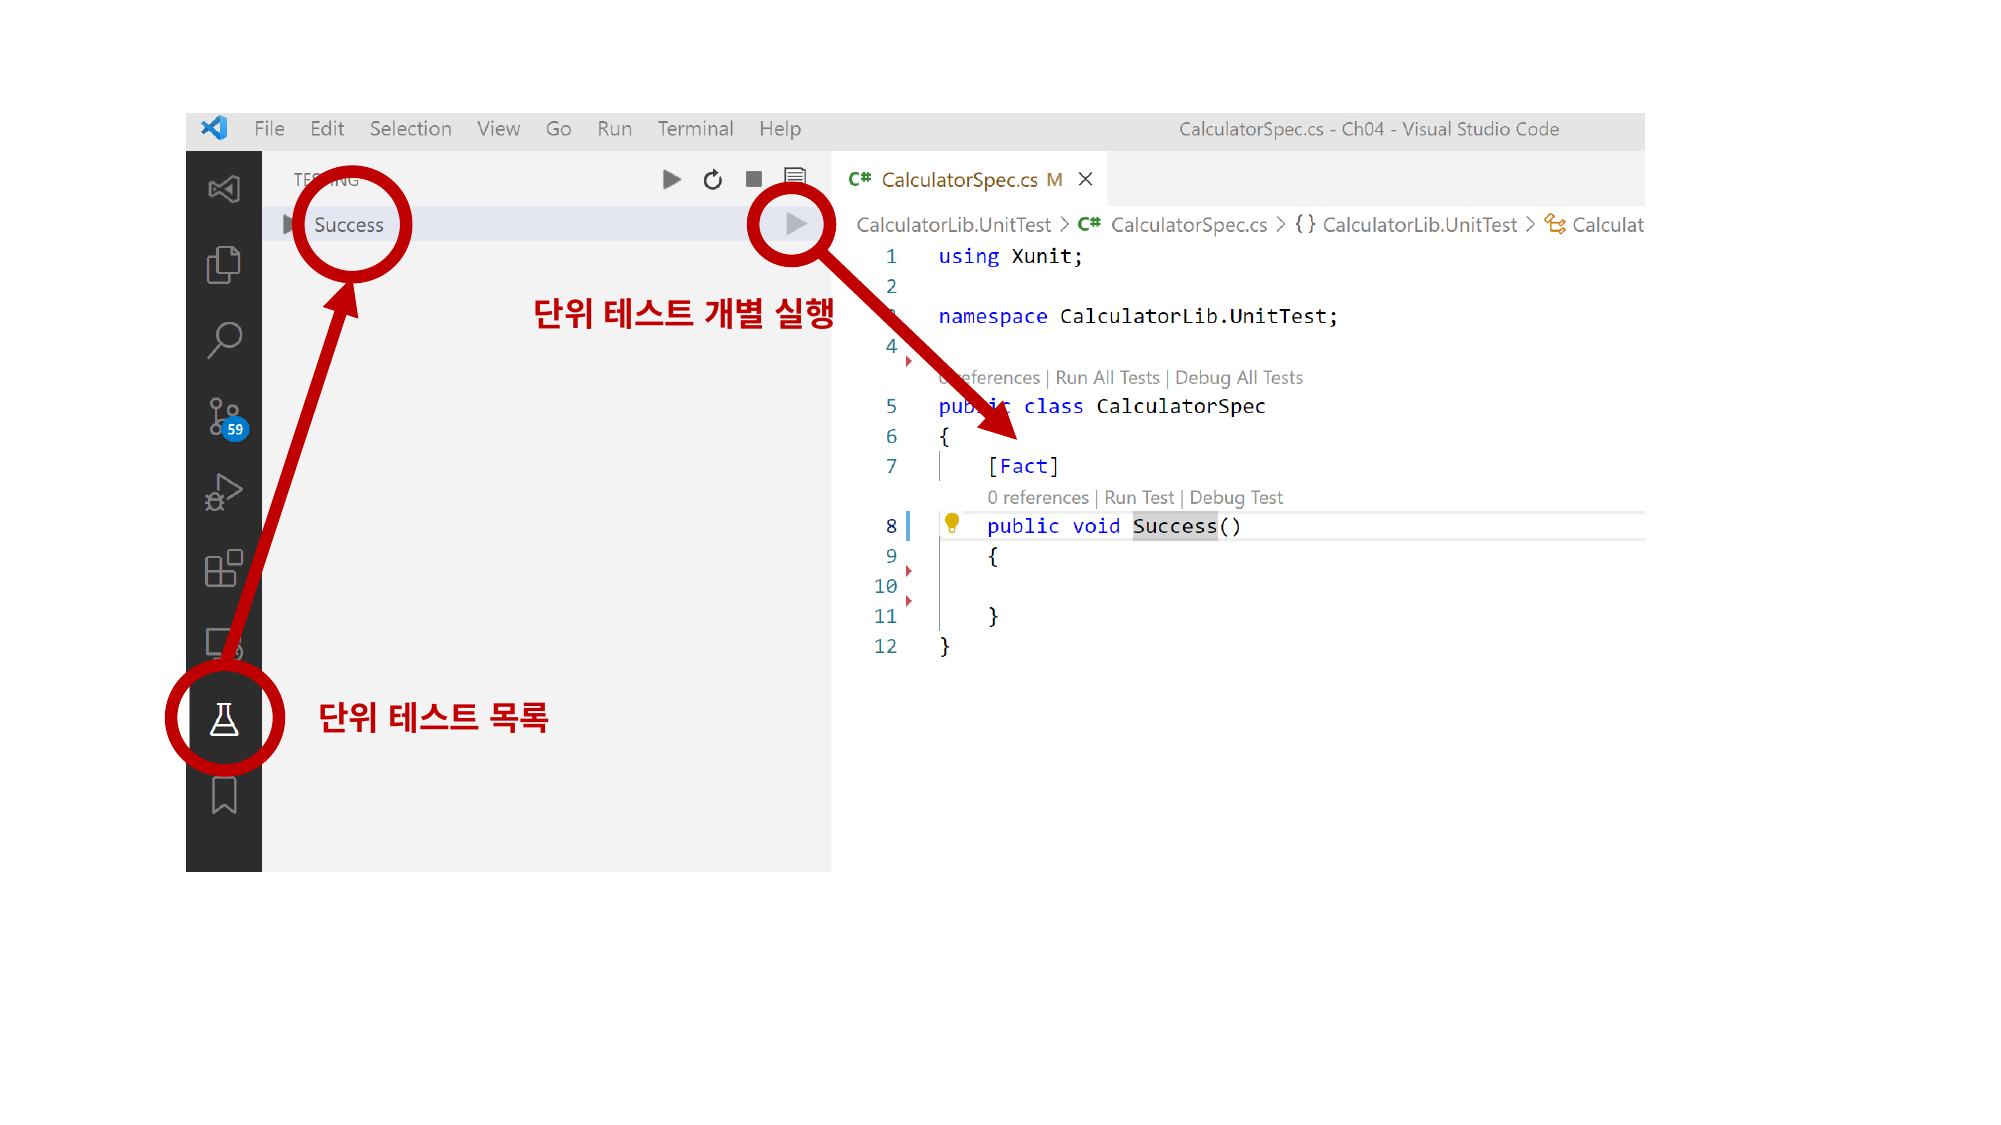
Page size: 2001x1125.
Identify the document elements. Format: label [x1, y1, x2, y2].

text_box [170, 679, 186, 756]
text_box [818, 250, 1018, 440]
picture [186, 113, 1645, 872]
text_box [224, 277, 353, 665]
